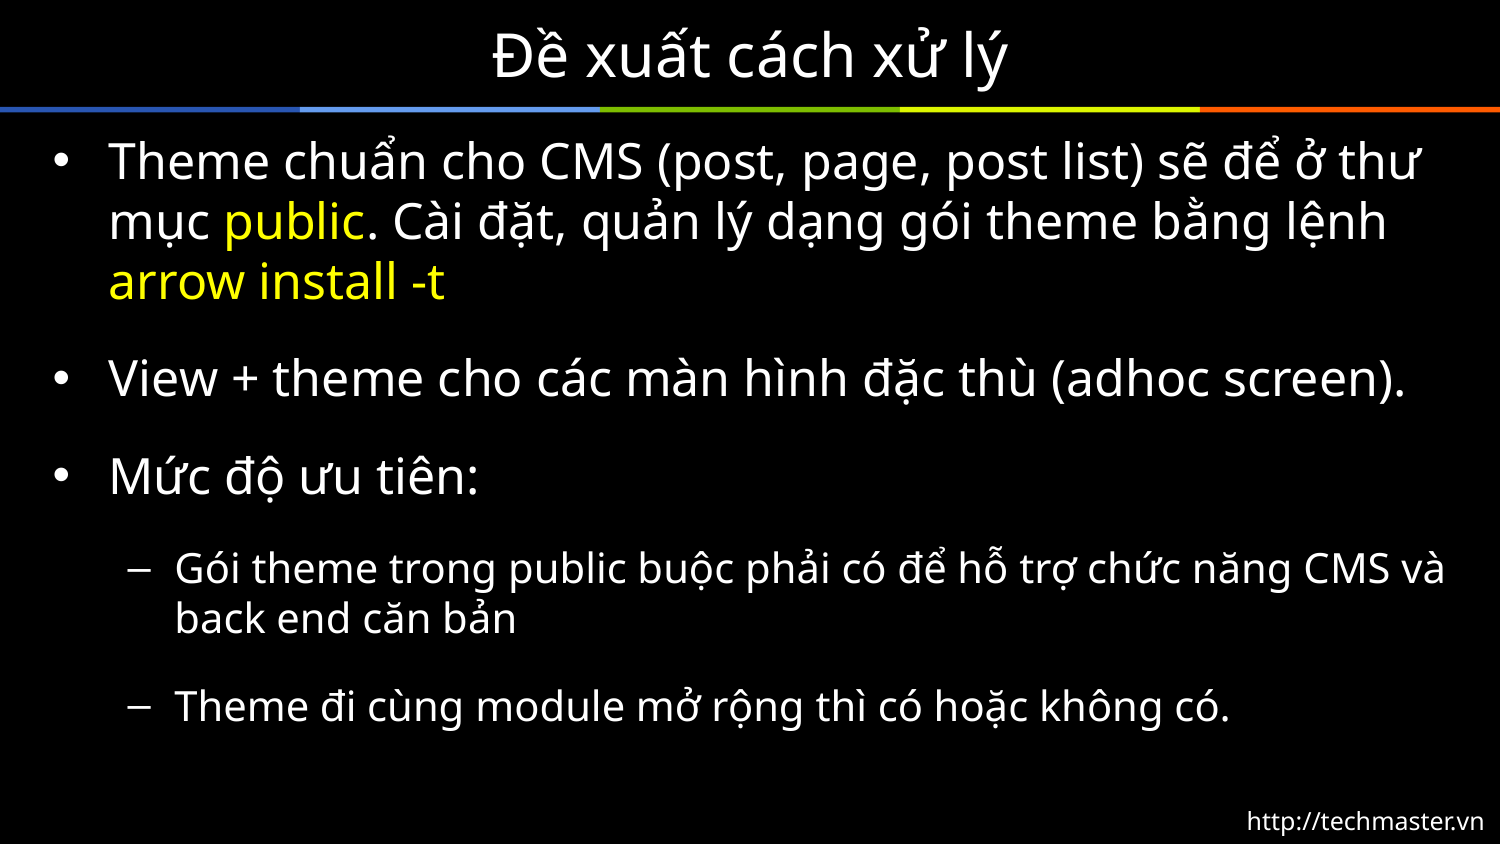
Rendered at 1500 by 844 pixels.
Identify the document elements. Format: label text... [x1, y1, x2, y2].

list Theme chuẩn cho CMS (post, page, post list) sẽ để ở thư mục public. Cài đặt, quản lý dạng gói theme bằng lệnh arrow install -t View + theme cho các màn hình đặc thù (adhoc screen). Mức độ ưu tiên: Gói theme trong public buộc phải có để hỗ trợ chức năng CMS và back end căn bản Theme đi cùng module mở rộng thì có hoặc không có. [37, 121, 1463, 799]
title Đề xuất cách xử lý [37, 9, 1463, 98]
